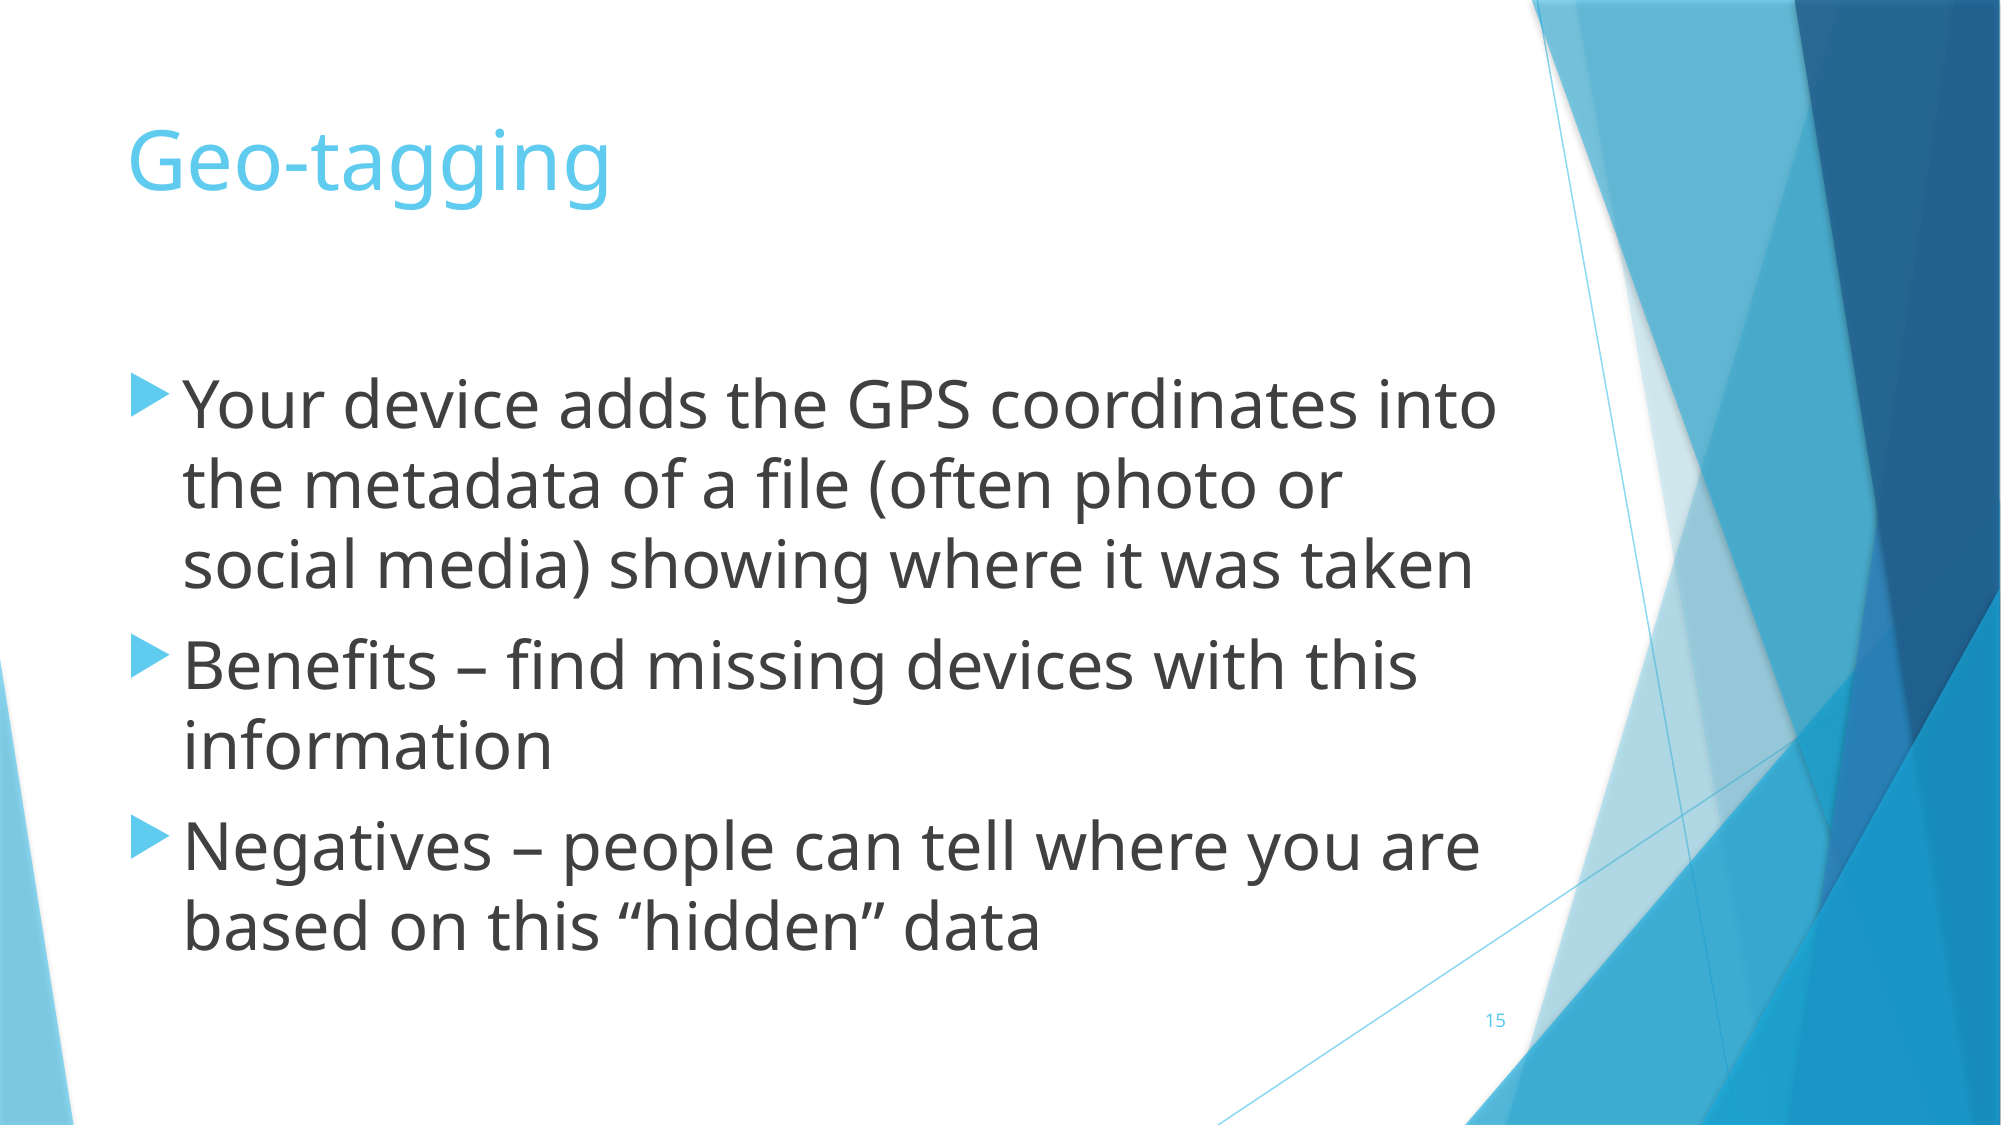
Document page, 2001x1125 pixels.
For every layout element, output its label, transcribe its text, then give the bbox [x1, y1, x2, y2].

title Geo-tagging [111, 99, 1522, 317]
list Your device adds the GPS coordinates into the metadata of a file (often photo or social media) showing where it was taken Benefits – find missing devices with this information Negatives – people can tell where you are based on this “hidden” data [111, 354, 1522, 992]
slide_number 15 [1409, 991, 1522, 1051]
